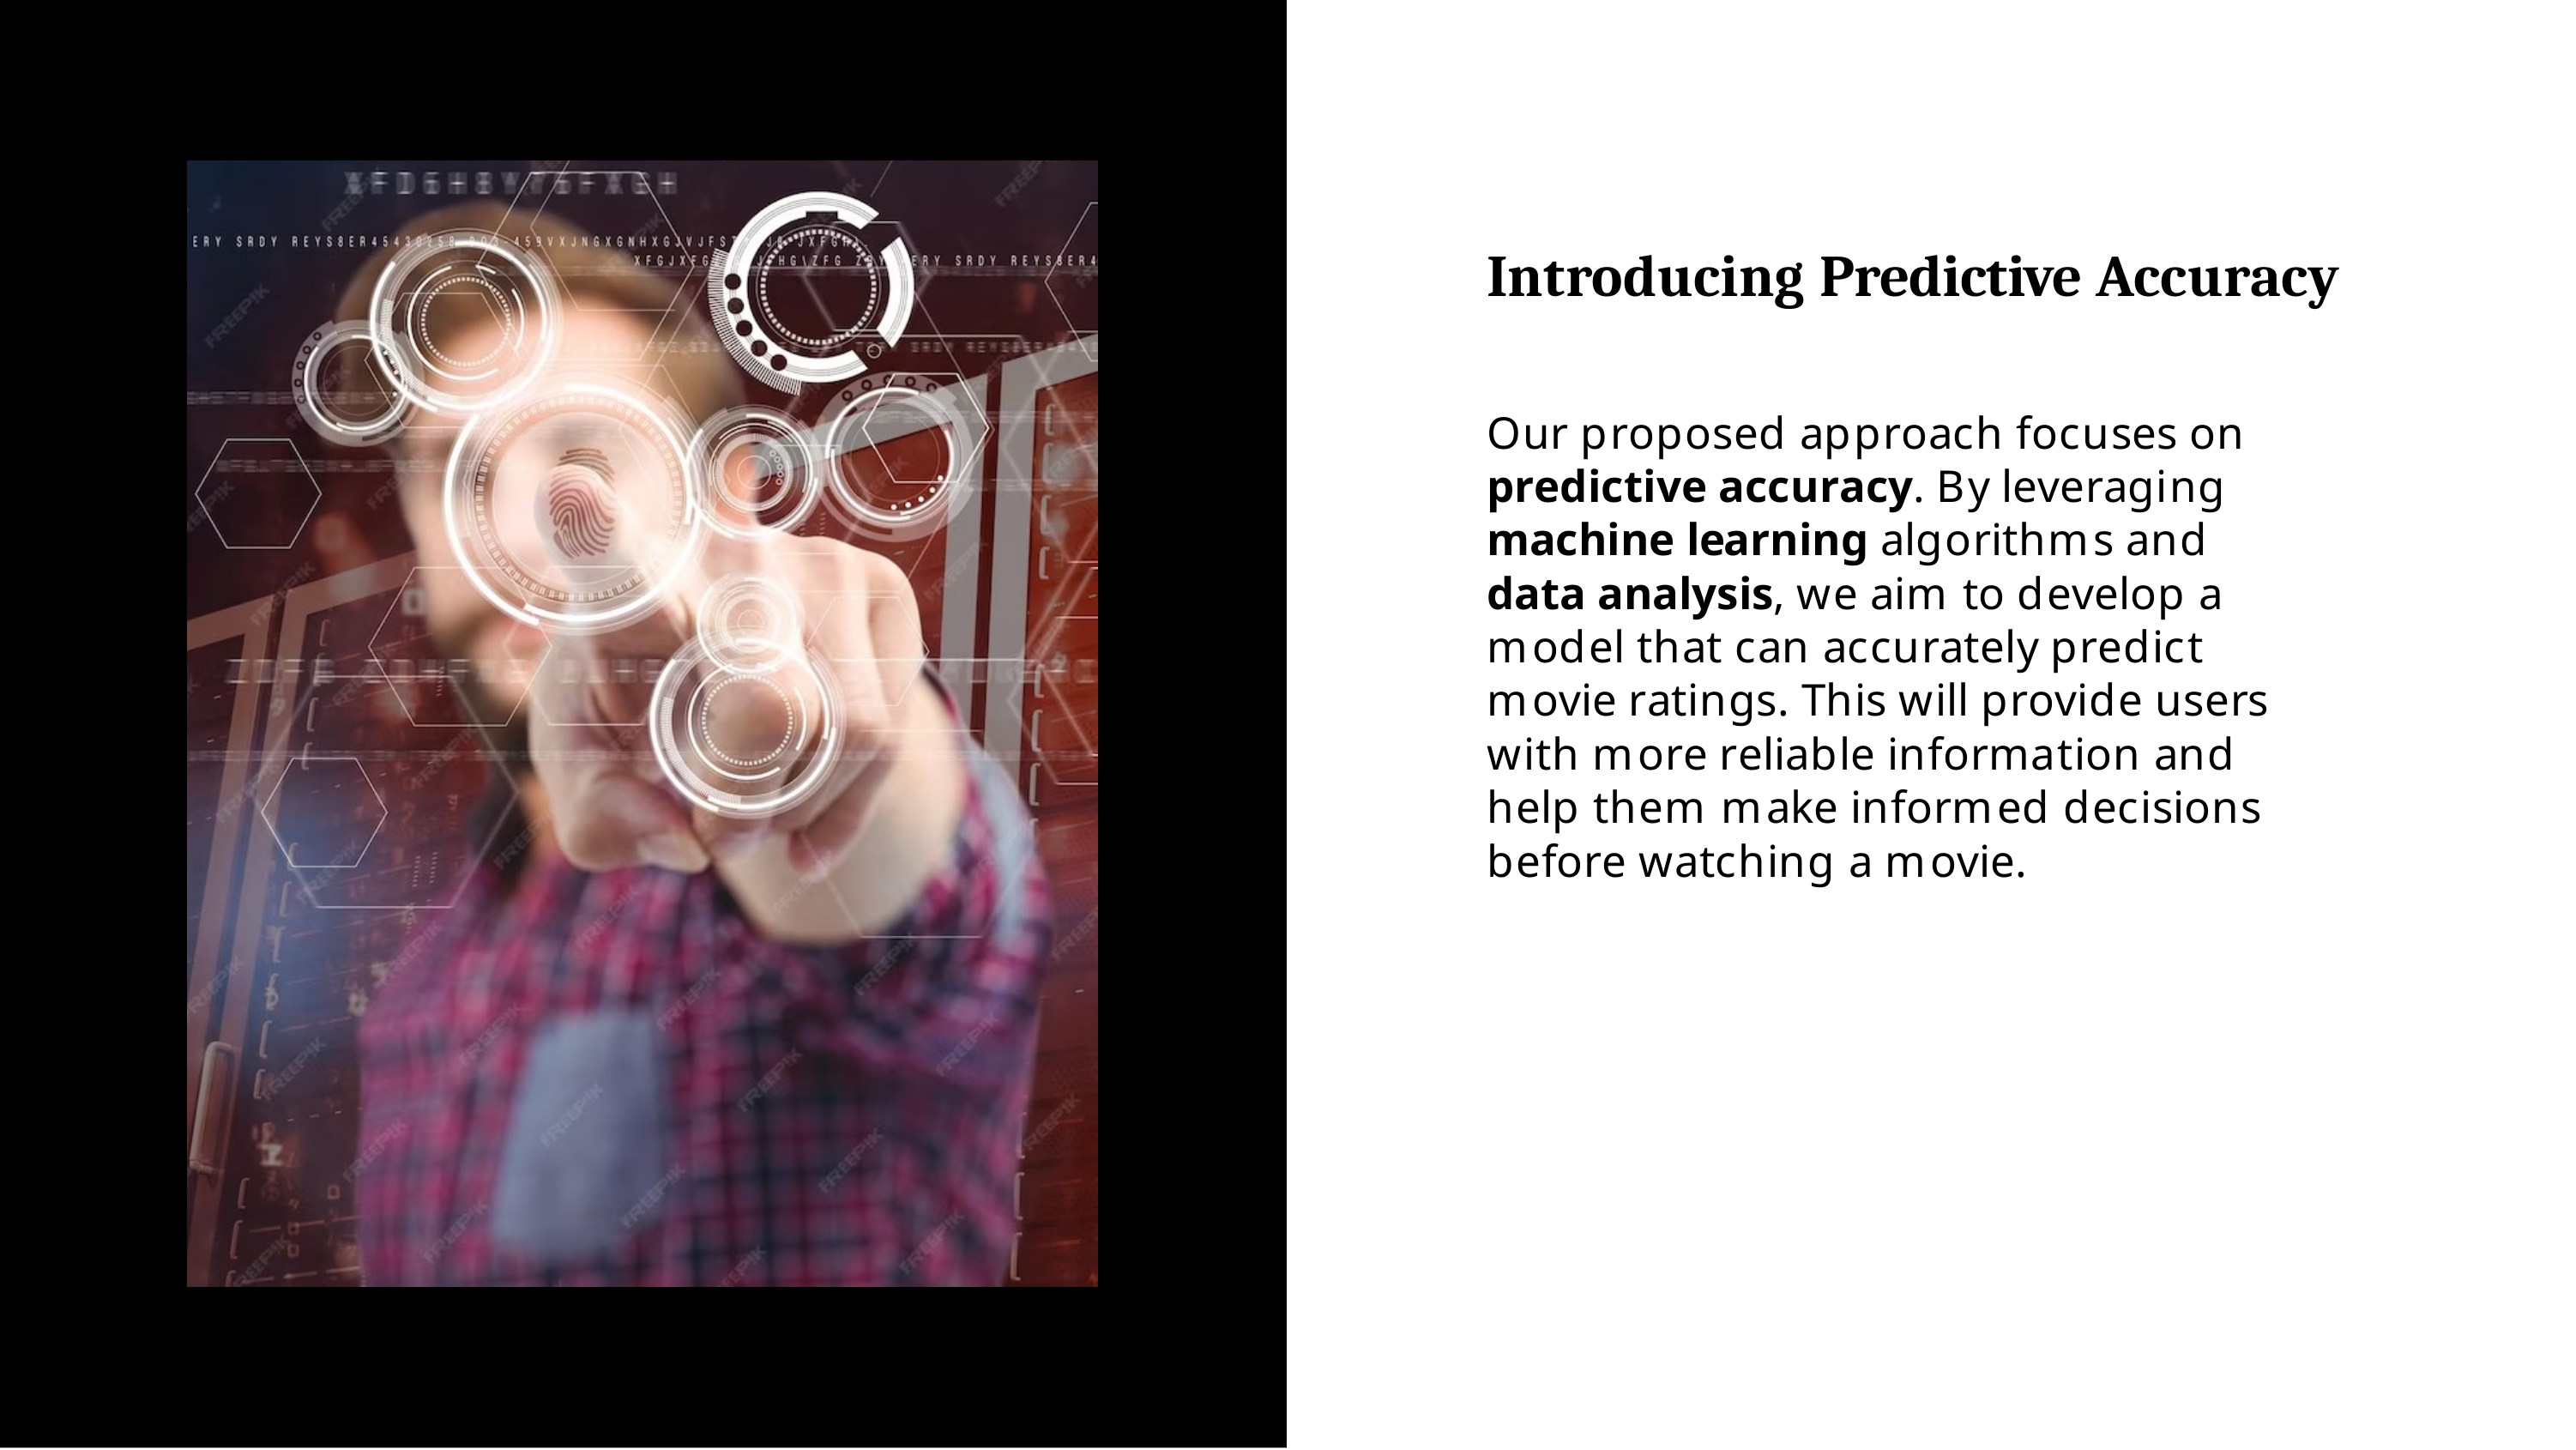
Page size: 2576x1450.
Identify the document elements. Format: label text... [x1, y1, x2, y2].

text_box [0, 0, 1288, 1448]
text_box Our proposed approach focuses on predictive accuracy. By leveraging machine learning algorithms and data analysis, we aim to develop a model that can accurately predict movie ratings. This will provide users with more reliable information and help them make informed decisions before watching a movie. [1485, 402, 2295, 886]
title Introducing Predictive Accuracy [1485, 235, 2367, 480]
